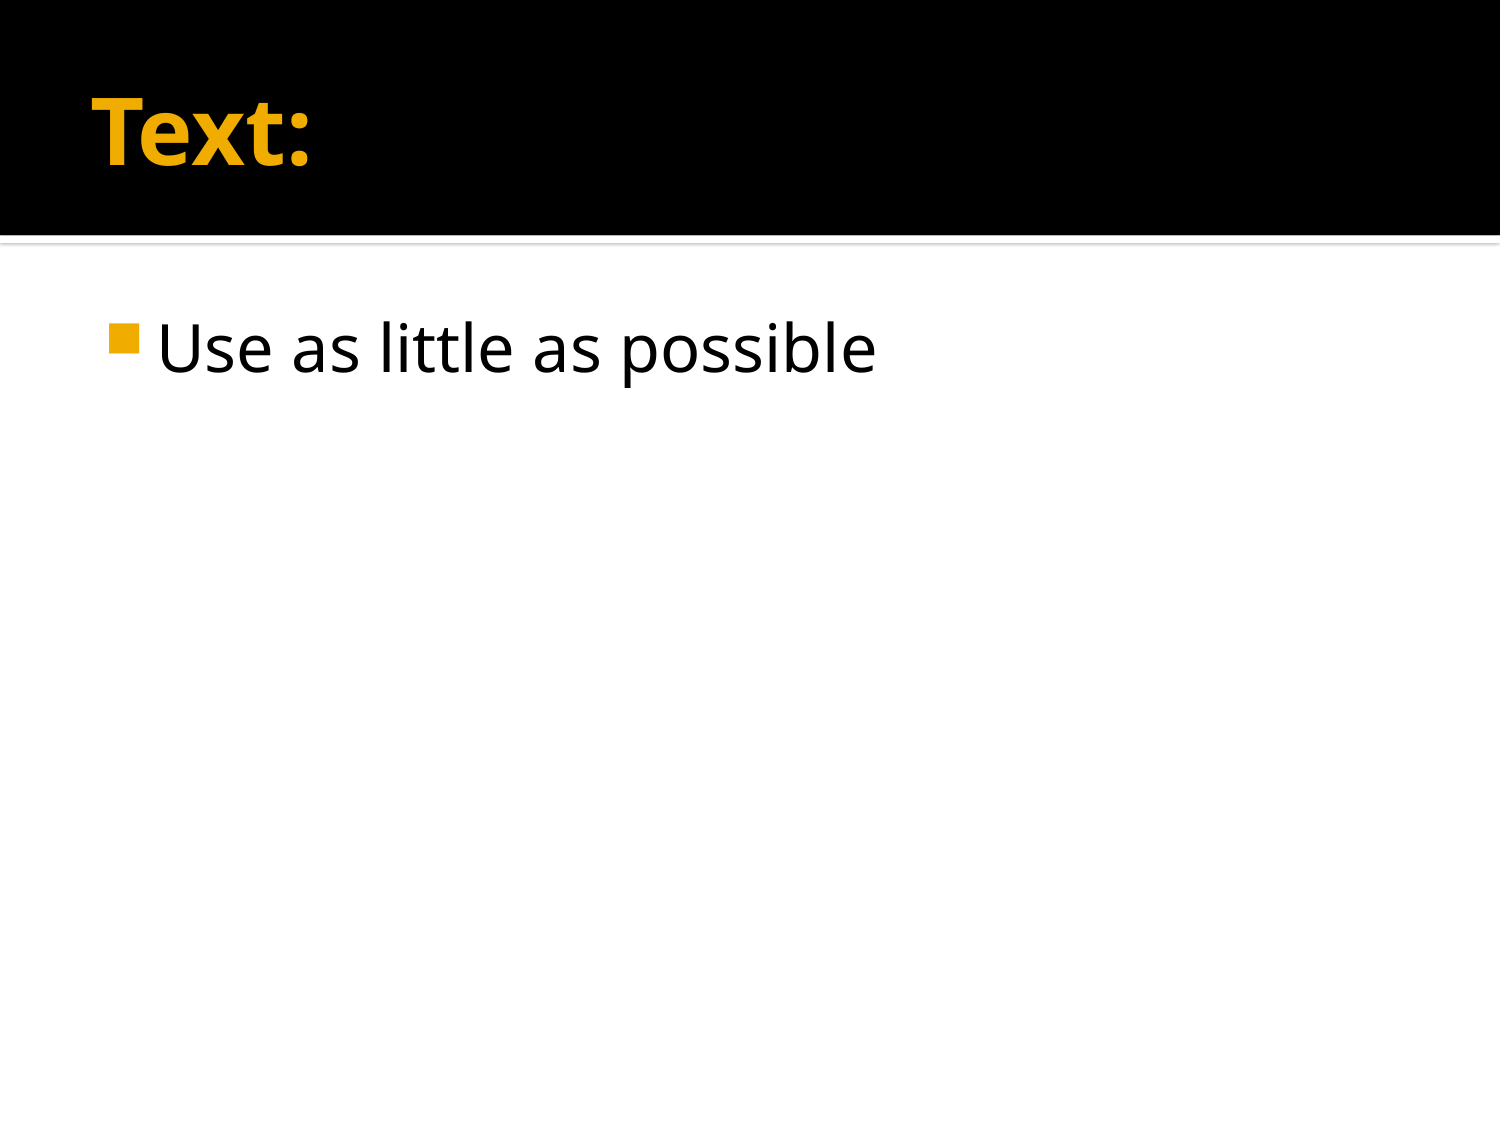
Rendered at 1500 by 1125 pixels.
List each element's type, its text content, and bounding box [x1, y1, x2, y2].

list Use as little as possible [75, 291, 1425, 1050]
title Text: [75, 25, 1425, 231]
